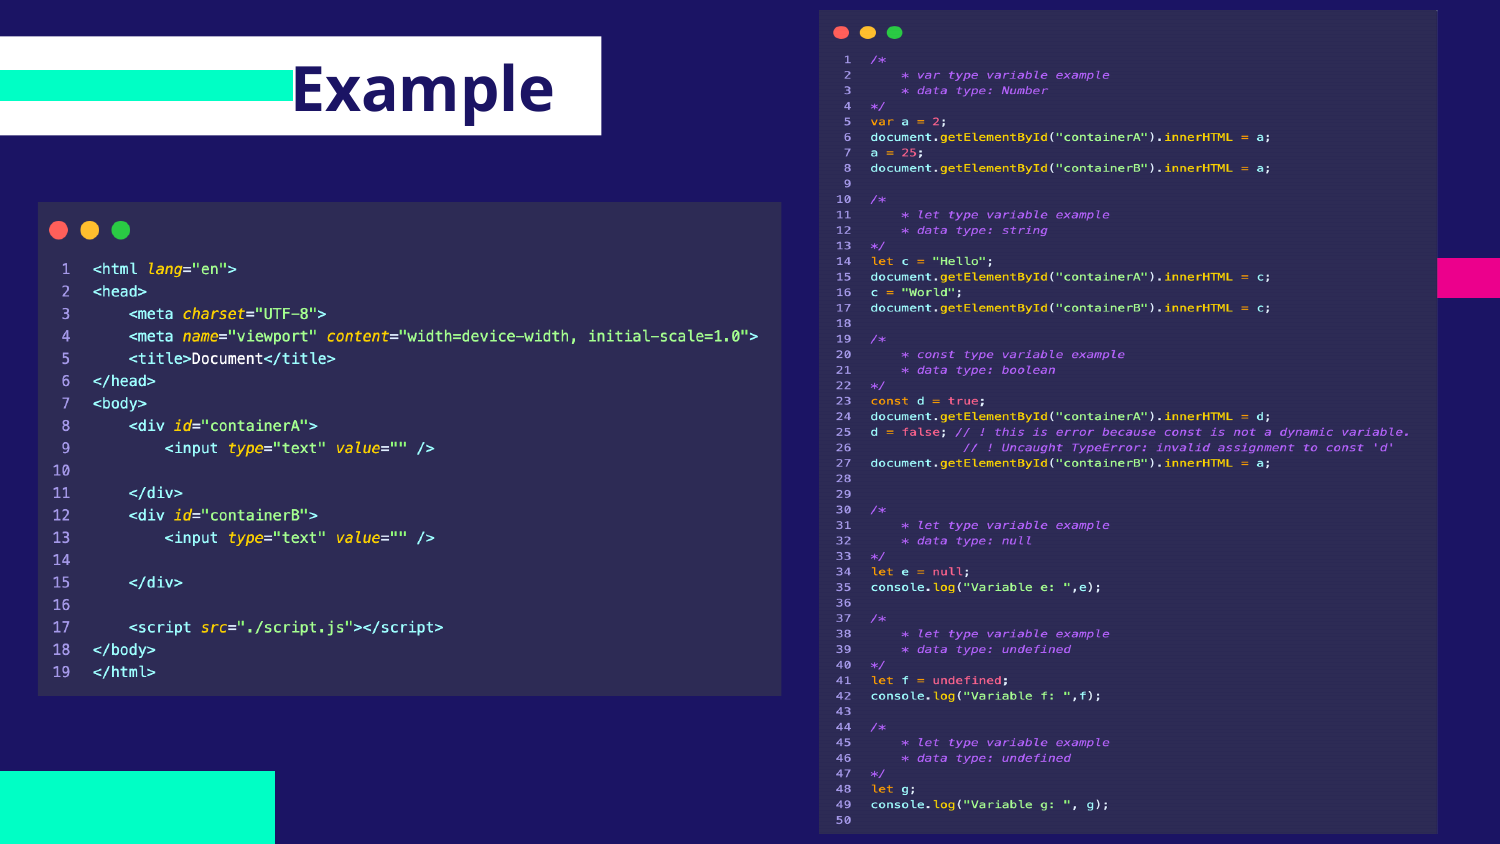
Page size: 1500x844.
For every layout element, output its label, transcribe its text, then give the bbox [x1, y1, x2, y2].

text_box Example [171, 53, 571, 119]
picture [37, 202, 782, 696]
text_box [0, 70, 293, 102]
picture [818, 9, 1438, 834]
text_box [0, 36, 602, 136]
